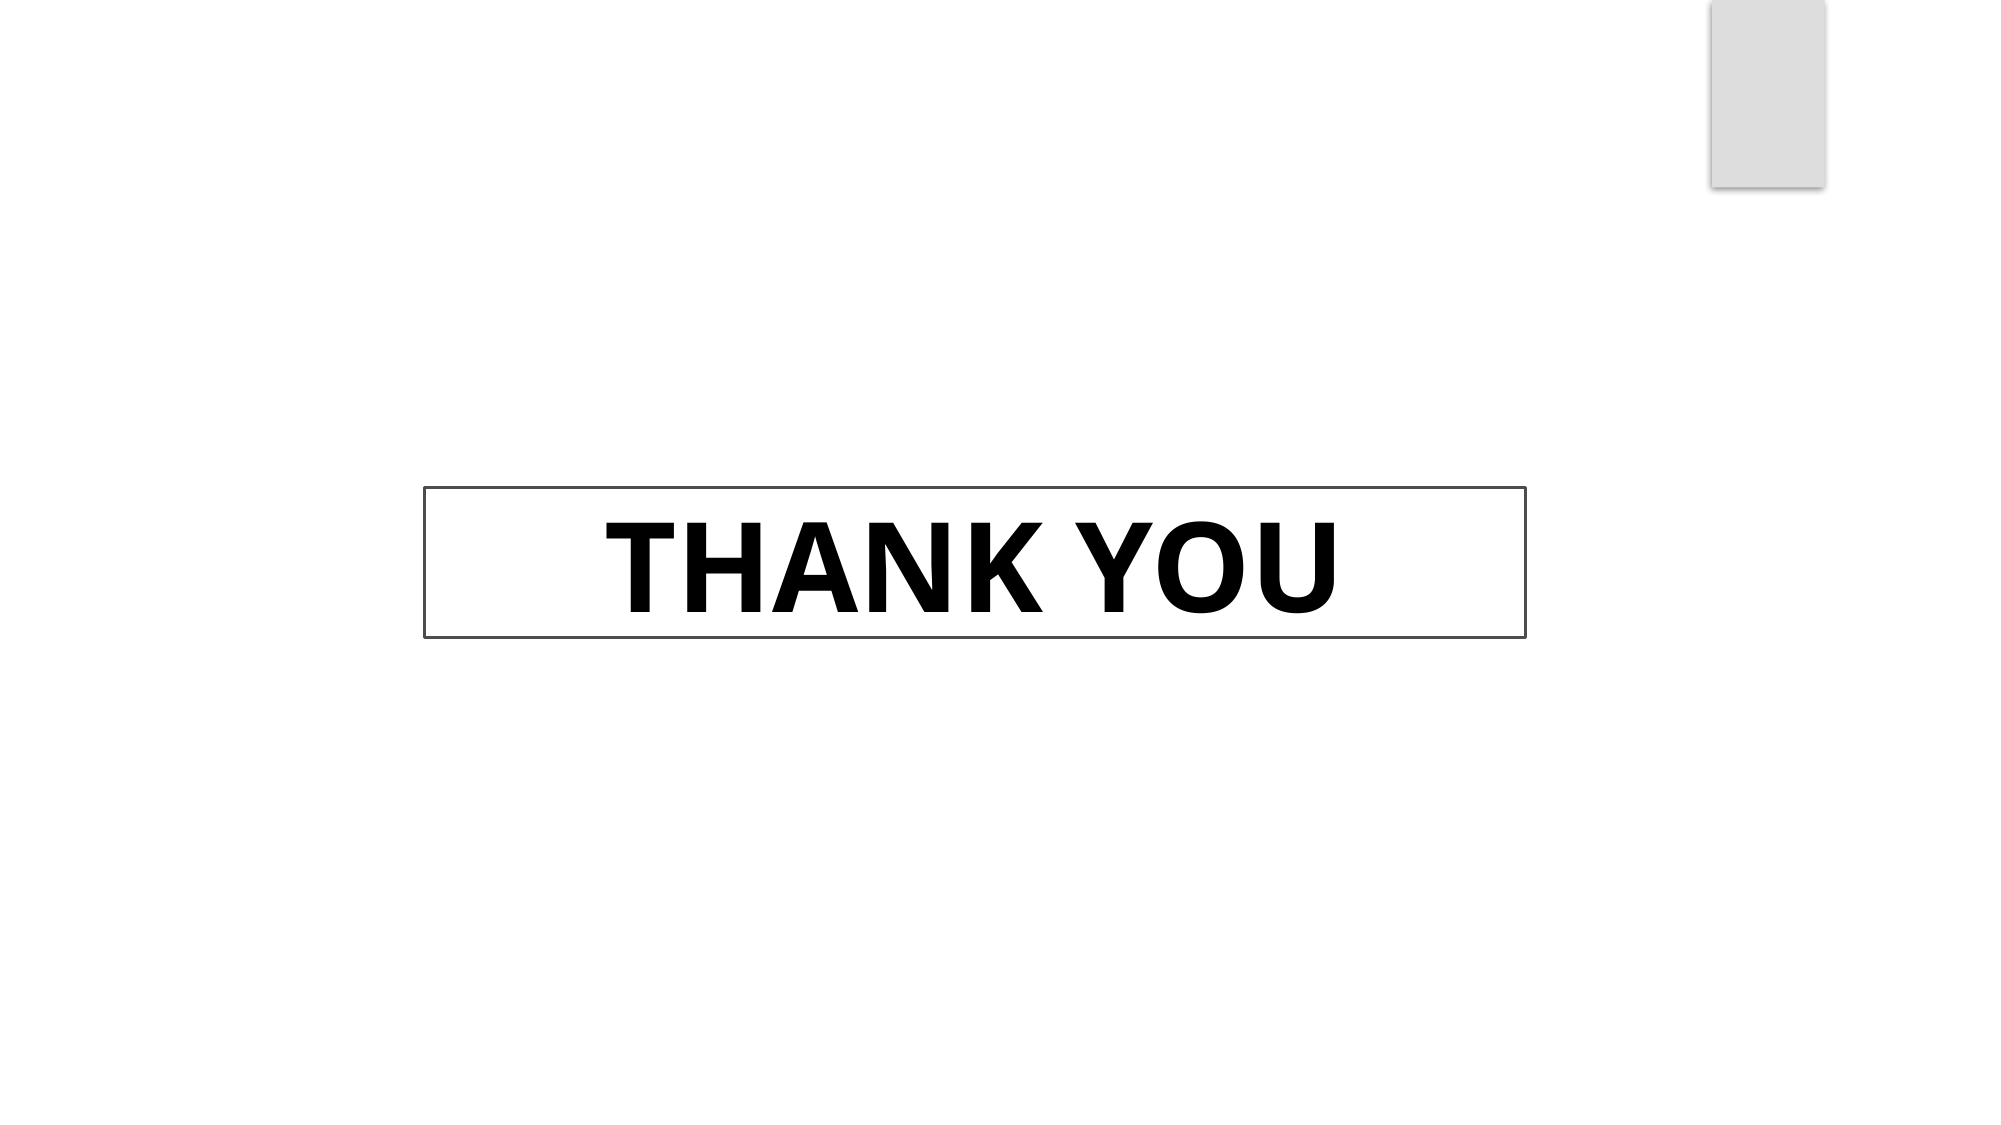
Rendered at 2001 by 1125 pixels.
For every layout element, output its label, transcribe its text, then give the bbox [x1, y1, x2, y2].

text_box THANK YOU [423, 486, 1527, 639]
